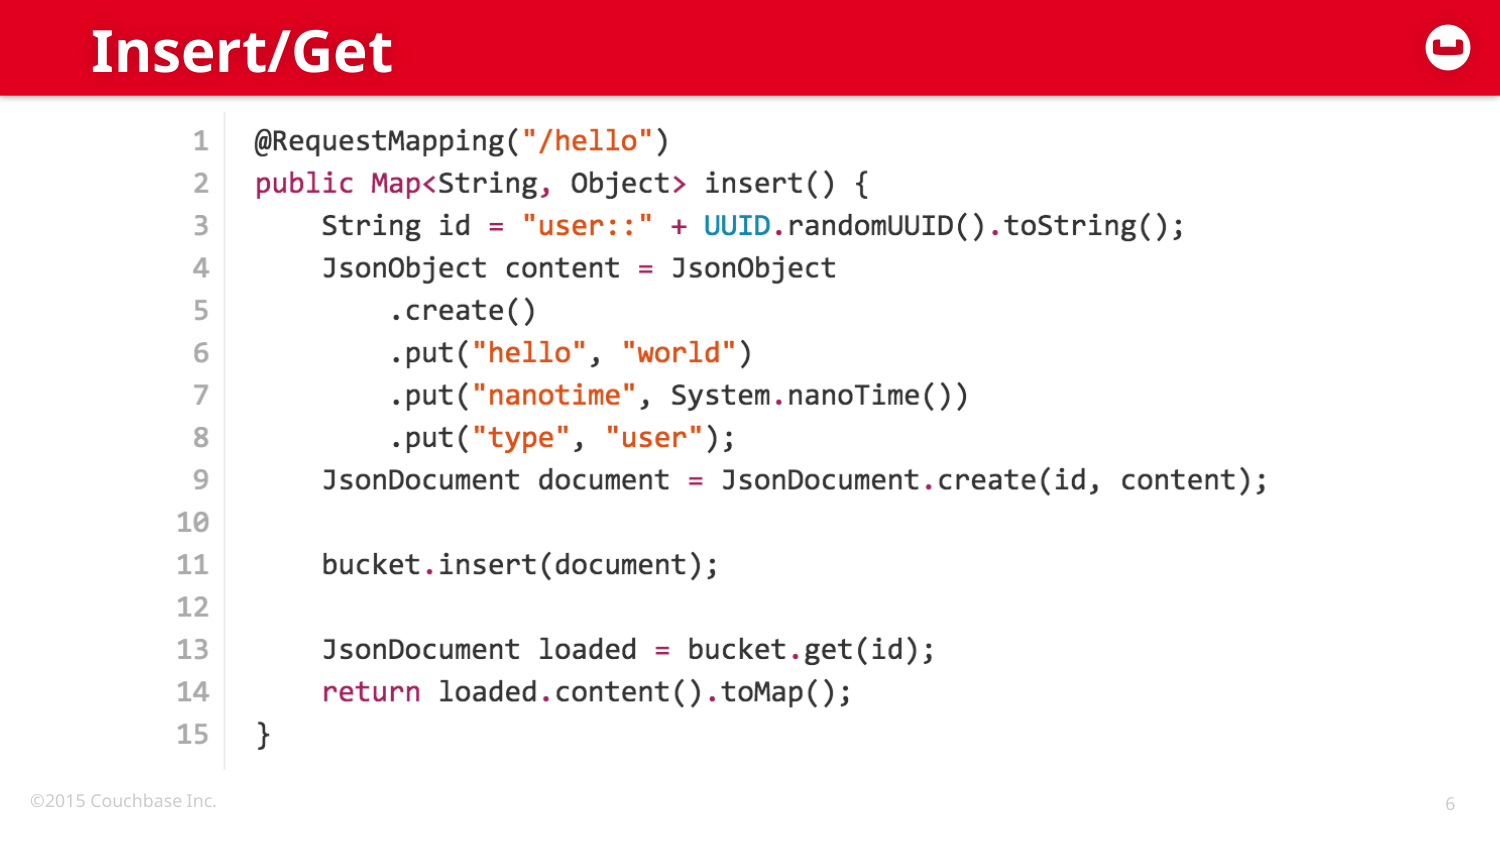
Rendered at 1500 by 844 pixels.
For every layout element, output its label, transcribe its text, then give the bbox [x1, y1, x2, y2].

title Insert/Get [76, 3, 1389, 92]
picture [159, 112, 1305, 770]
picture [1425, 24, 1471, 71]
